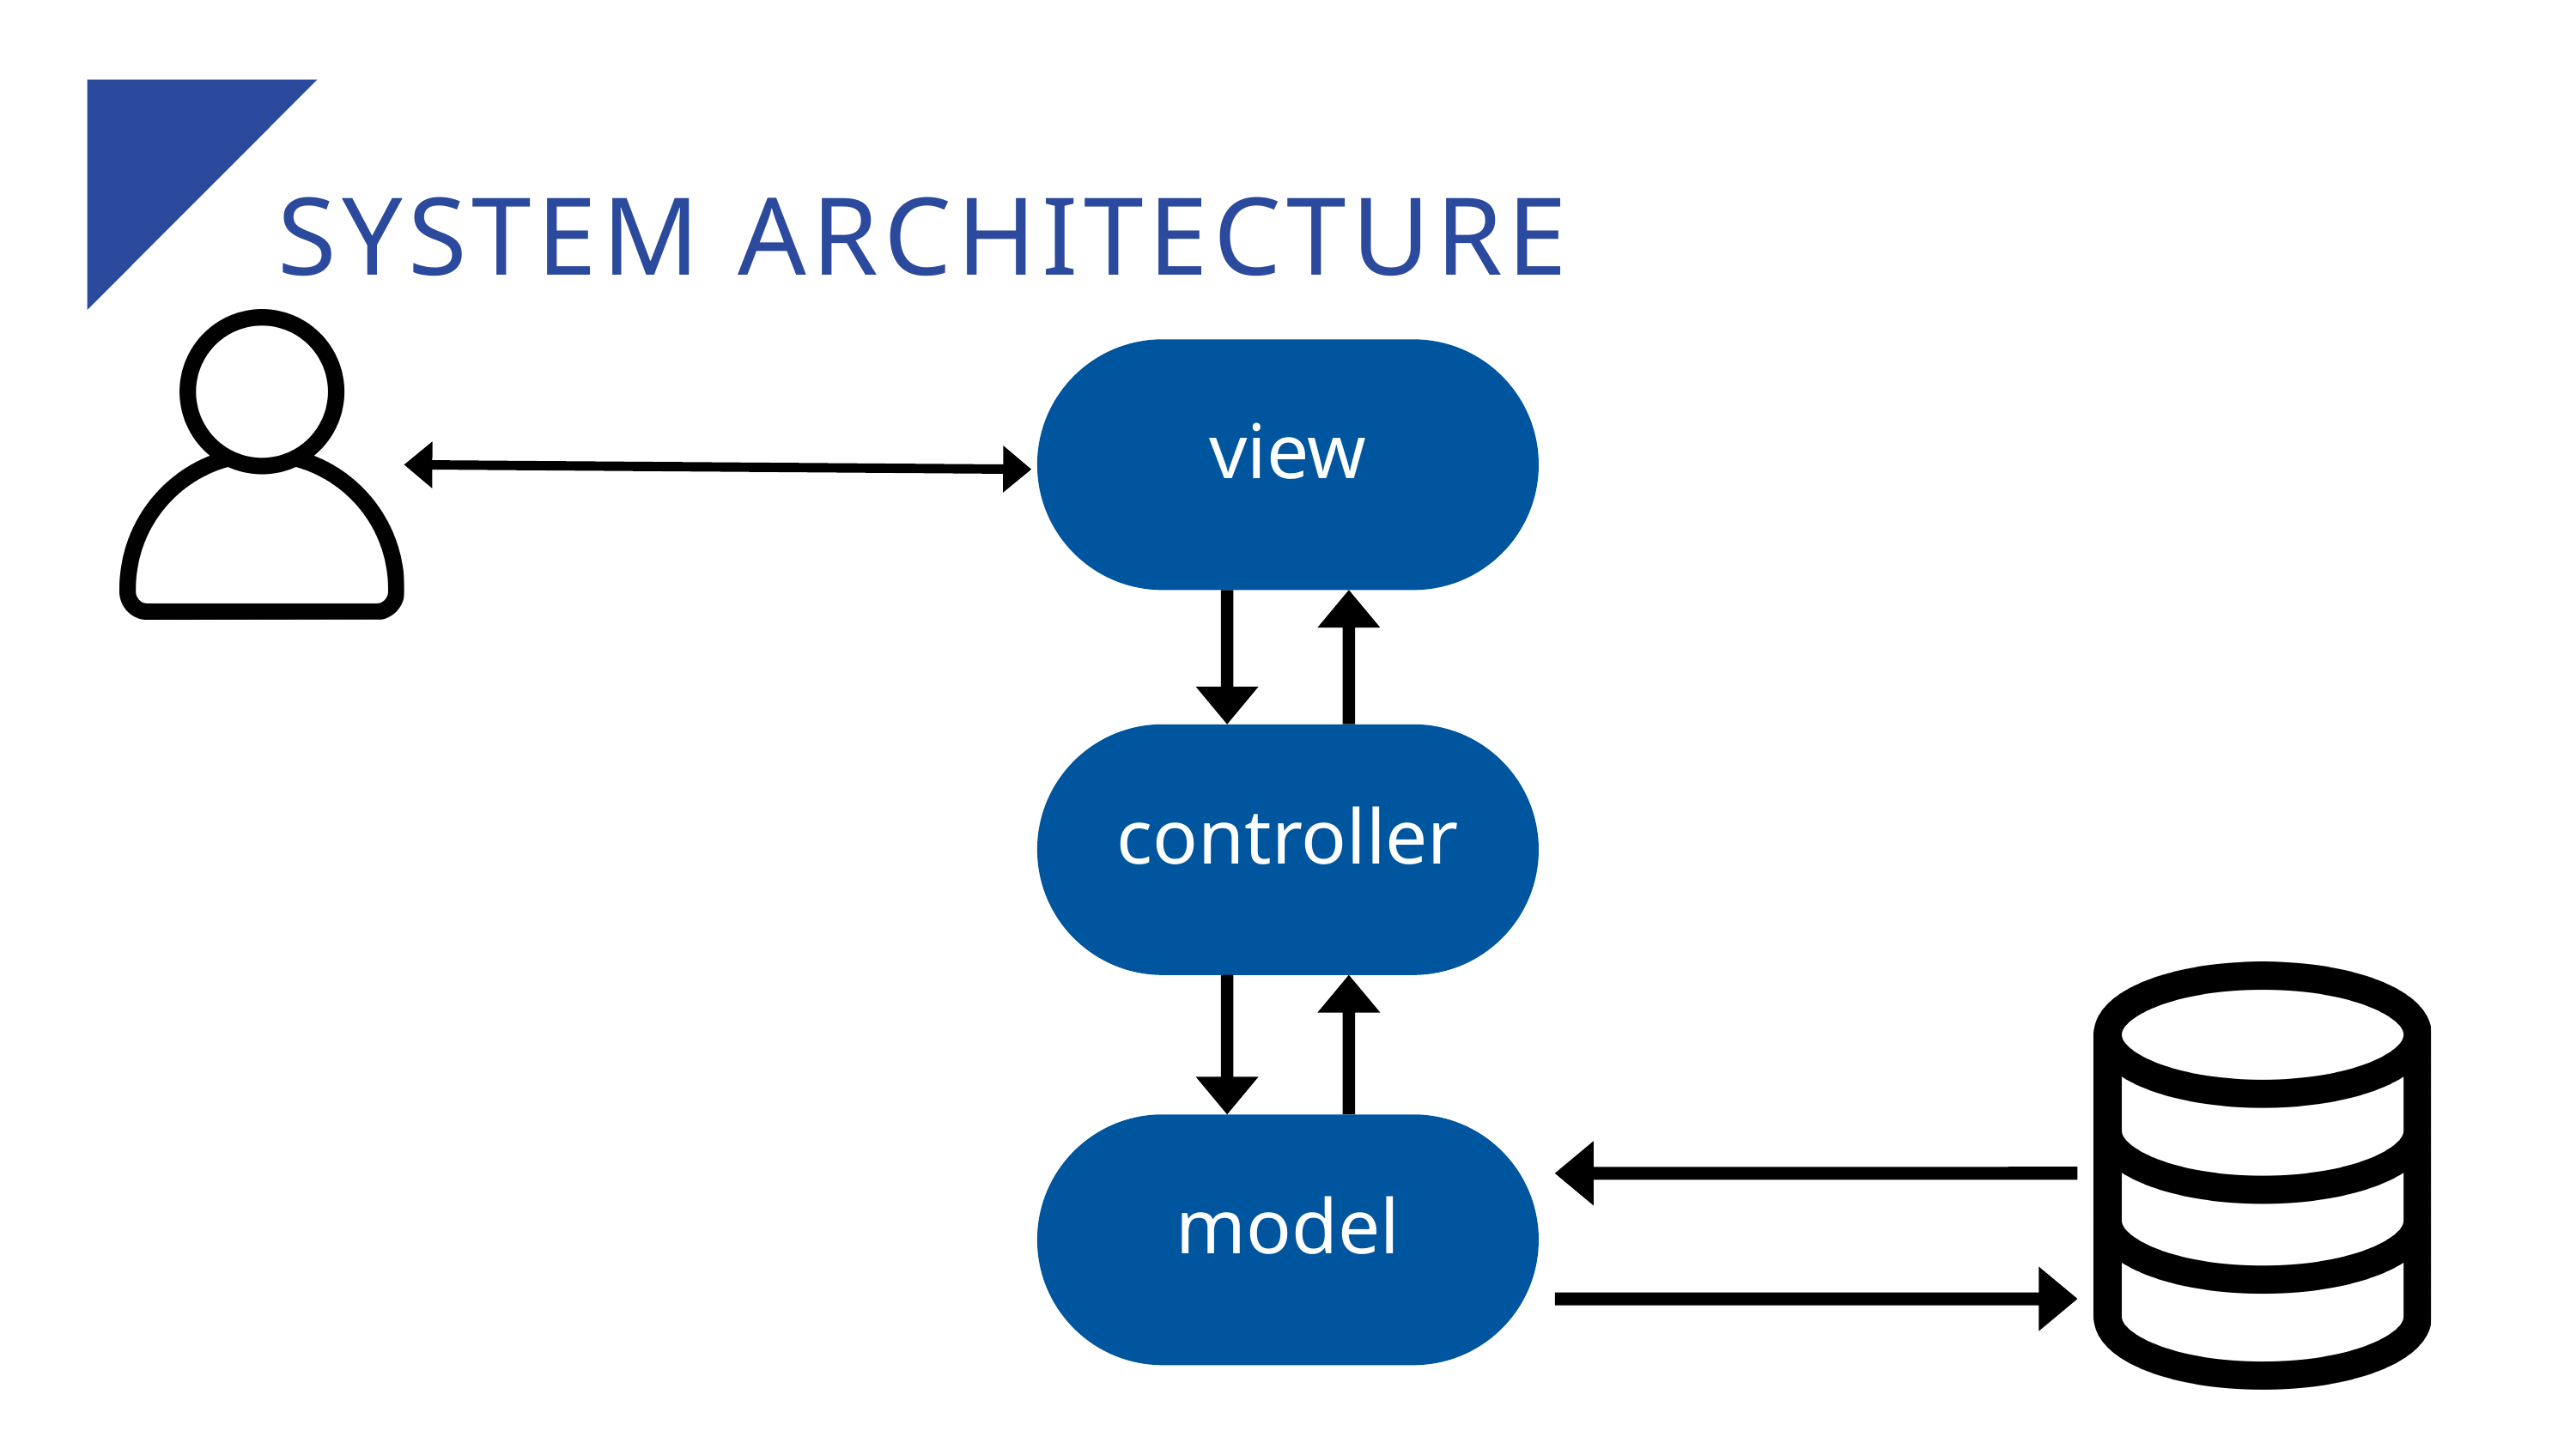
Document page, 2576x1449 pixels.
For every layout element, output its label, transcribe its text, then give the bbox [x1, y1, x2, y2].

text_box [119, 309, 404, 620]
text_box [1222, 590, 1354, 724]
text_box [404, 456, 1032, 478]
text_box [2093, 961, 2432, 1390]
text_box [87, 79, 318, 311]
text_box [1036, 339, 1540, 591]
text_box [1222, 974, 1354, 1115]
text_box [1748, 974, 1885, 1449]
text_box SYSTEM ARCHITECTURE [322, 184, 1702, 297]
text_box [1036, 724, 1540, 976]
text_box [1036, 1114, 1540, 1366]
